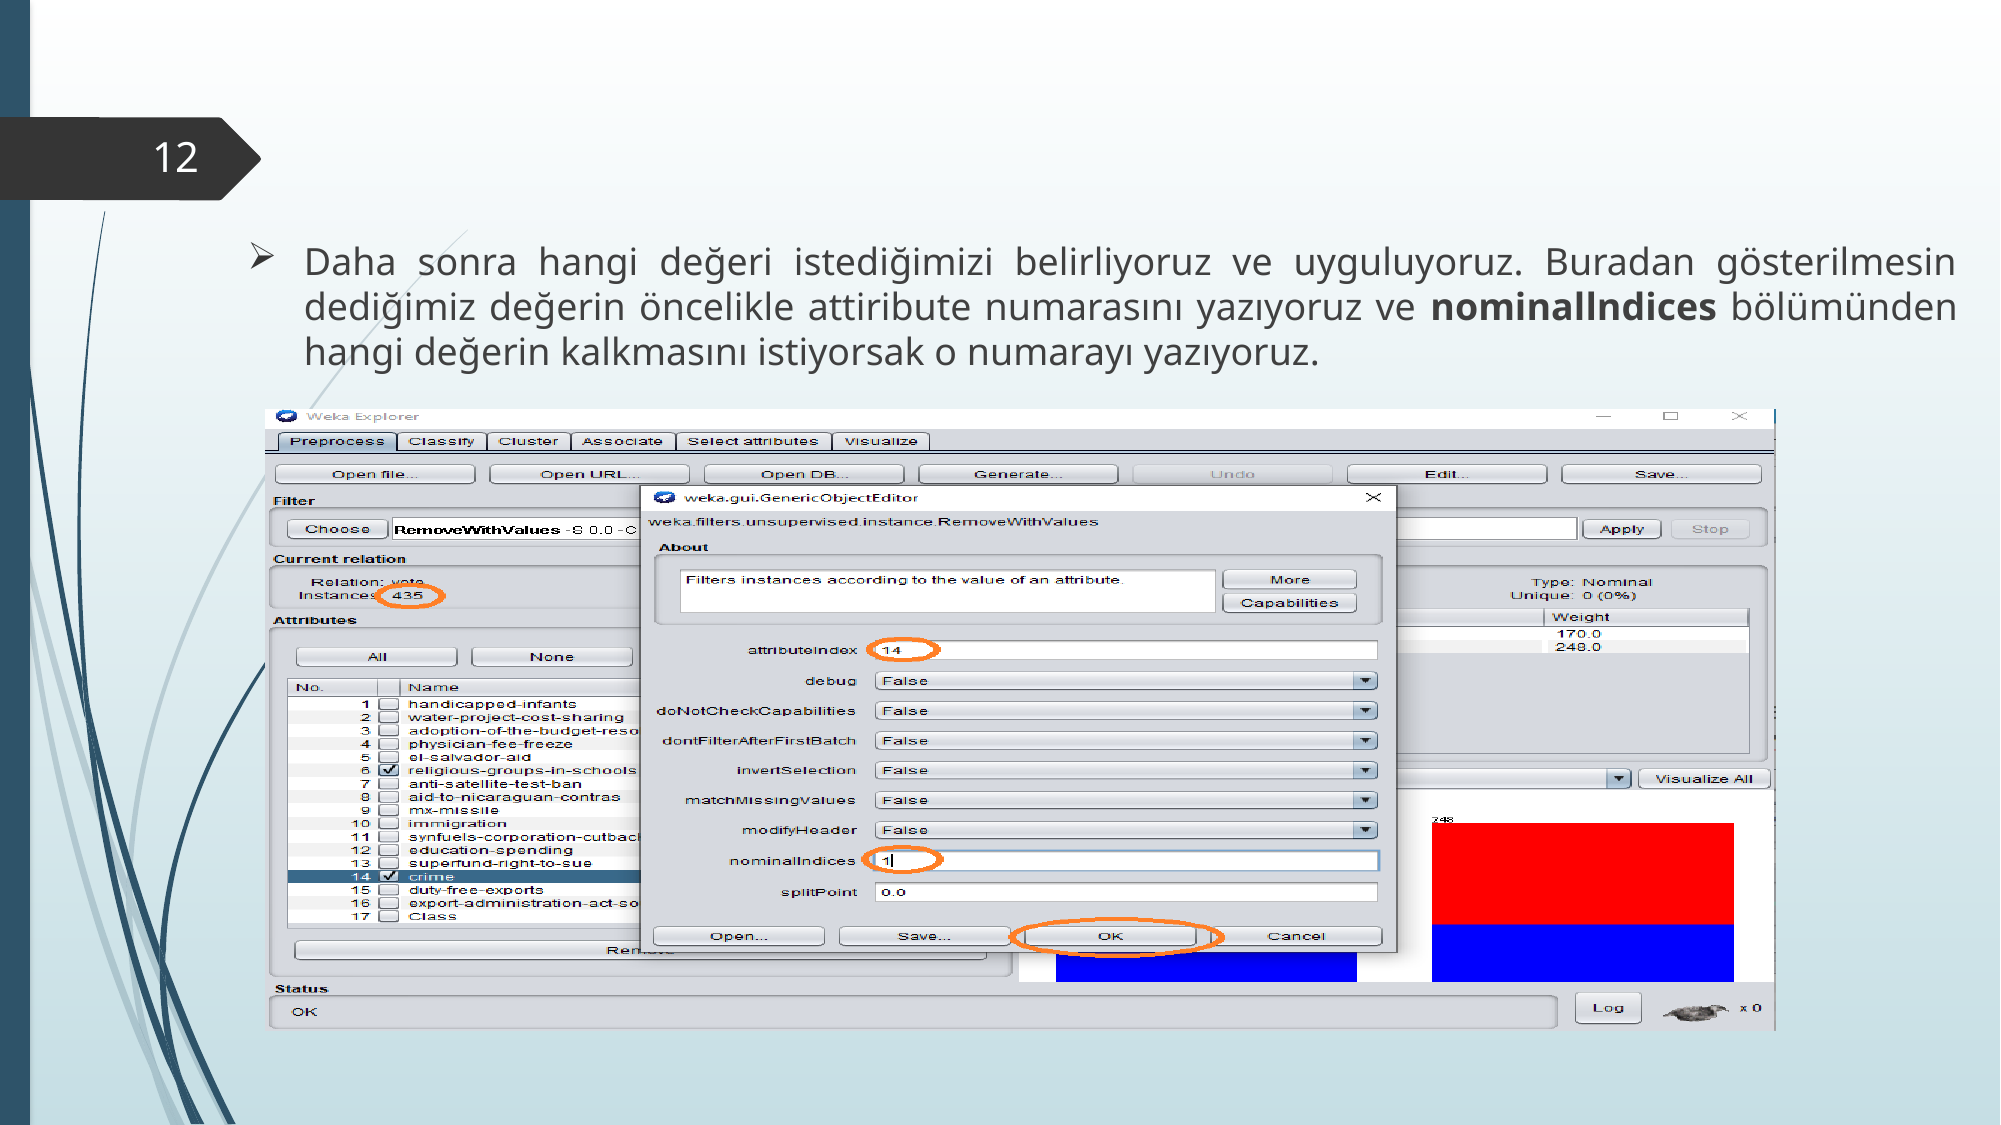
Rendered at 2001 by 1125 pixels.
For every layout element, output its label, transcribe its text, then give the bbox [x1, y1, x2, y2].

list Daha sonra hangi değeri istediğimizi belirliyoruz ve uyguluyoruz. Buradan gösterilmesin dediğimiz değerin öncelikle attiribute numarasını yazıyoruz ve nominallndices bölümünden hangi değerin kalkmasını istiyorsak o numarayı yazıyoruz. [232, 230, 1974, 466]
picture [264, 409, 1776, 1031]
slide_number 12 [87, 129, 216, 190]
